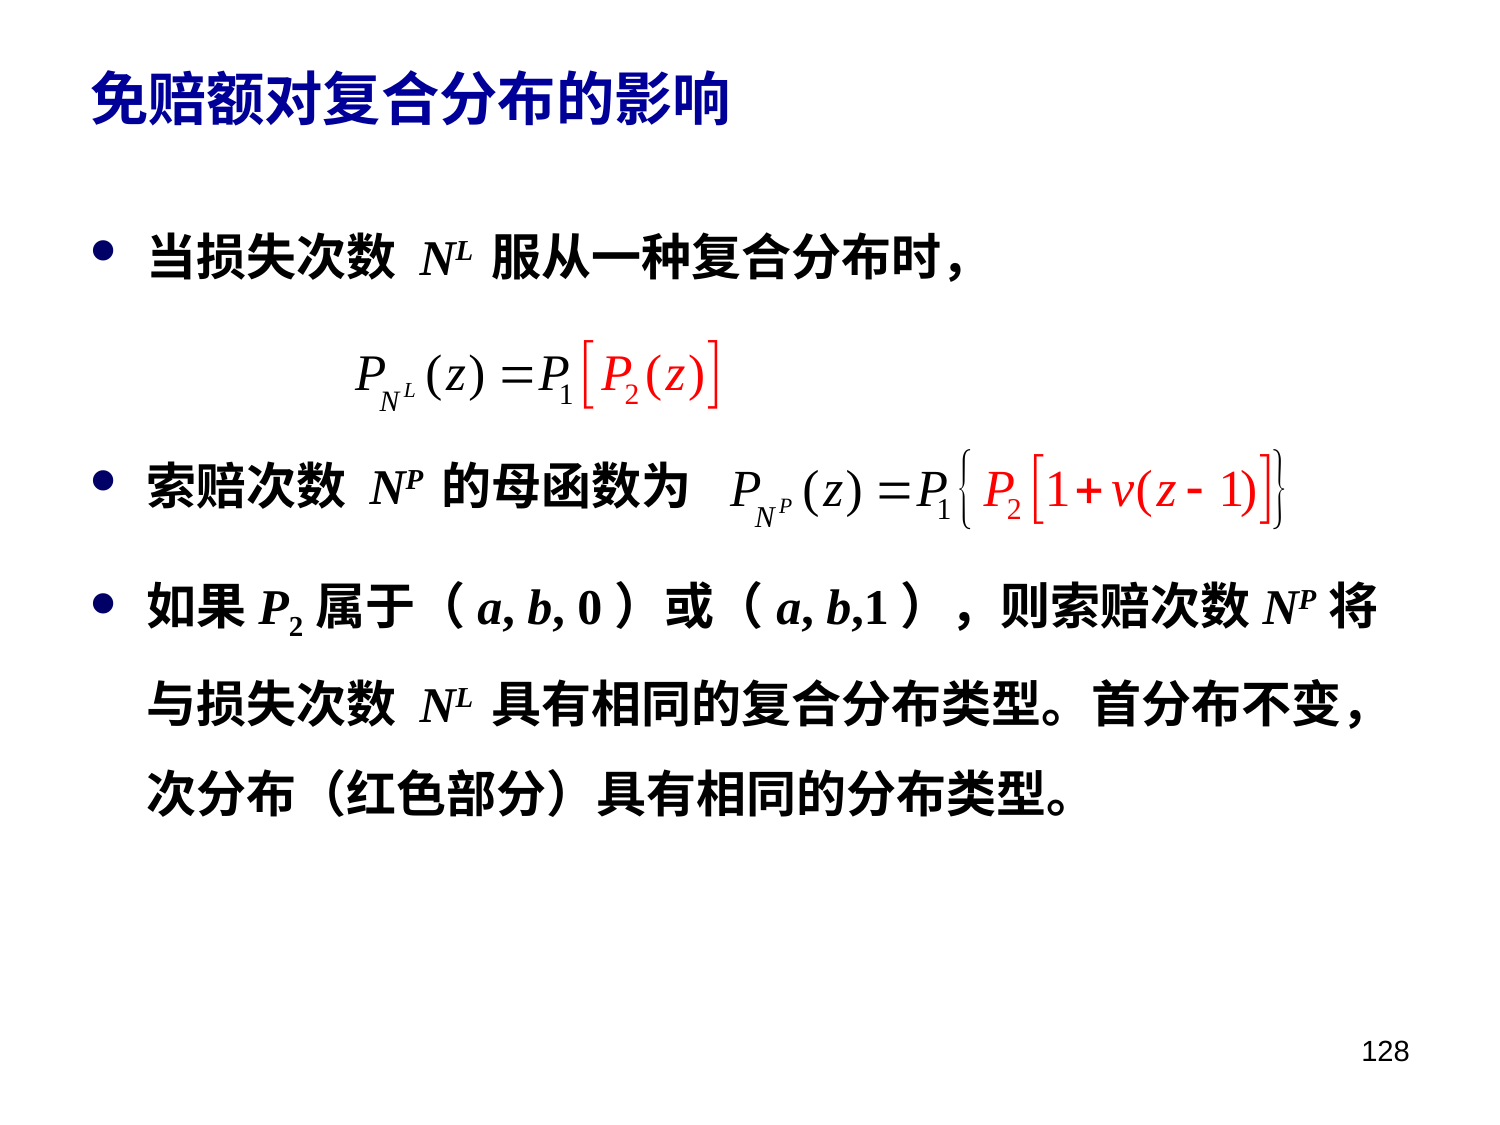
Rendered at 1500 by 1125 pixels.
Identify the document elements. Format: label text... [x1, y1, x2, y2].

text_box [720, 445, 1305, 542]
list 当损失次数 NL 服从一种复合分布时， 索赔次数 NP 的母函数为 如果P2属于（a, b, 0）或（a, b,1），则索赔次数NP将与损失次数 NL 具有相同的复合分布类型。首分布不变，次分布（红色部分）具有相同的分布类型。 [75, 542, 1425, 1025]
title 免赔额对复合分布的影响 [75, 45, 1425, 149]
list 当损失次数 NL 服从一种复合分布时， 索赔次数 NP 的母函数为 如果P2属于（a, b, 0）或（a, b,1），则索赔次数NP将与损失次数 NL 具有相同的复合分布类型。首分布不变，次分布（红色部分）具有相同的分布类型。 [75, 187, 1425, 541]
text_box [345, 335, 730, 421]
slide_number 128 [1074, 1025, 1425, 1103]
